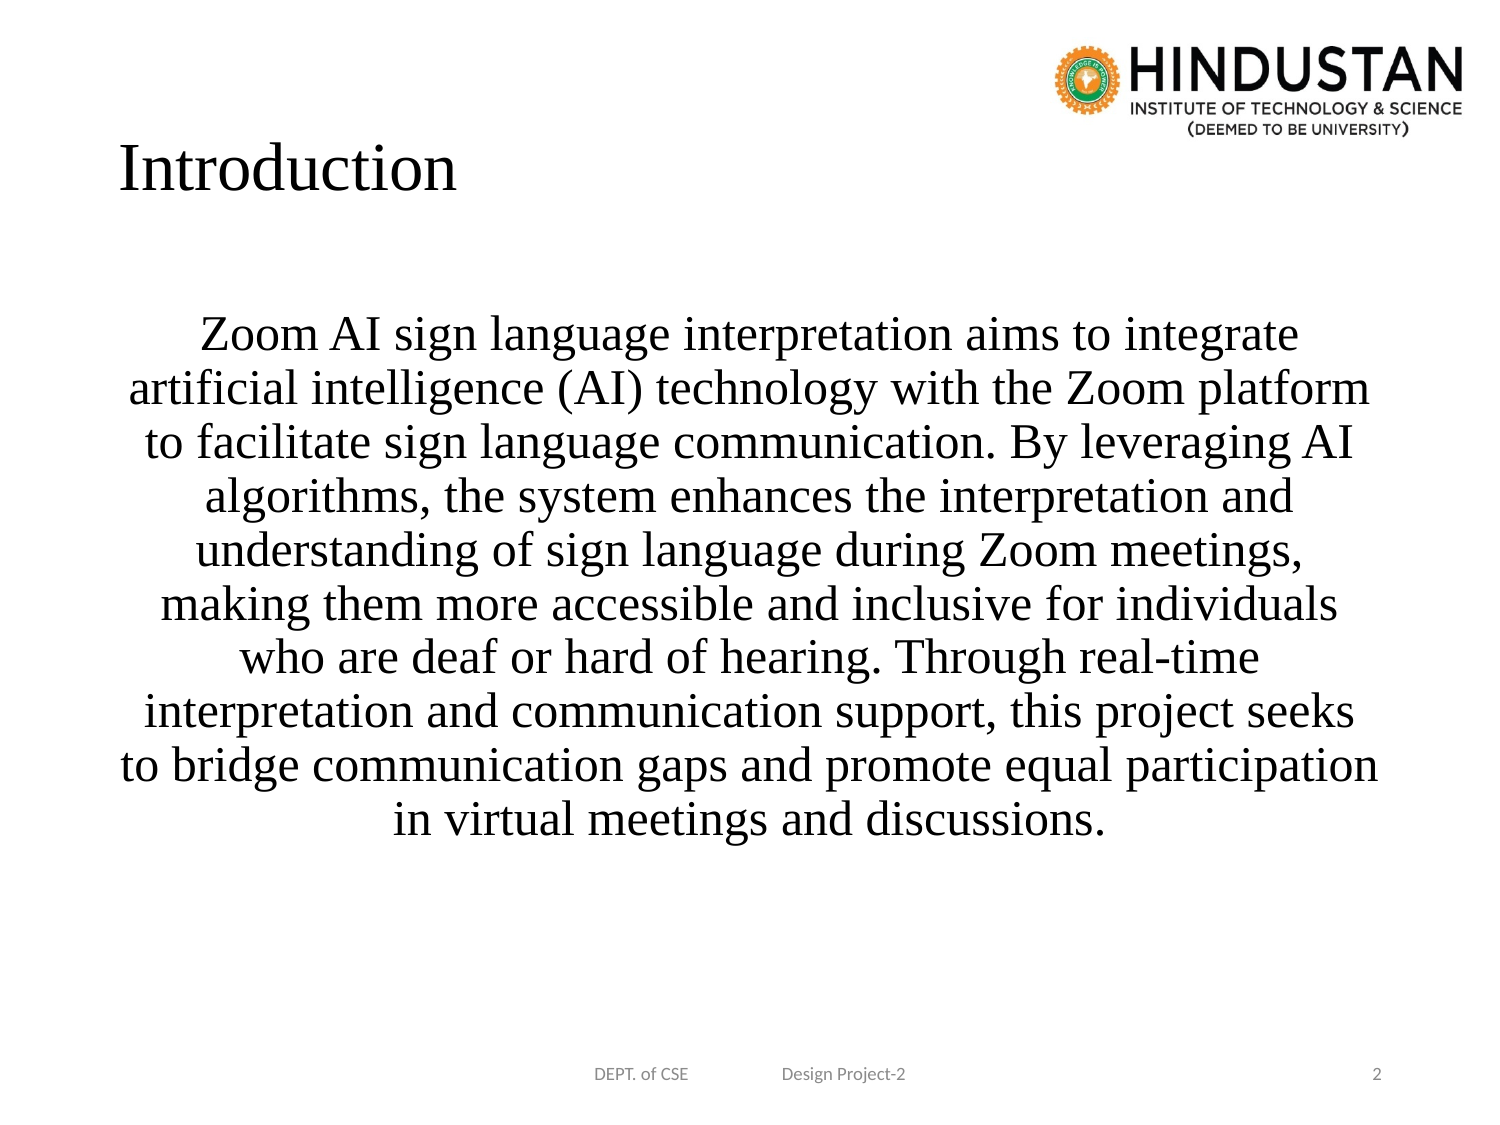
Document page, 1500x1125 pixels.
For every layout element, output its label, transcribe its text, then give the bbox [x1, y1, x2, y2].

title Introduction [103, 59, 1397, 278]
footer DEPT. of CSE Design Project-2 [496, 1042, 1004, 1103]
list Zoom AI sign language interpretation aims to integrate artificial intelligence (AI) technology with the Zoom platform to facilitate sign language communication. By leveraging AI algorithms, the system enhances the interpretation and understanding of sign language during Zoom meetings, making them more accessible and inclusive for individuals who are deaf or hard of hearing. Through real-time interpretation and communication support, this project seeks to bridge communication gaps and promote equal participation in virtual meetings and discussions. [103, 299, 1397, 875]
picture [1049, 37, 1466, 146]
slide_number 2 [1059, 1042, 1397, 1103]
